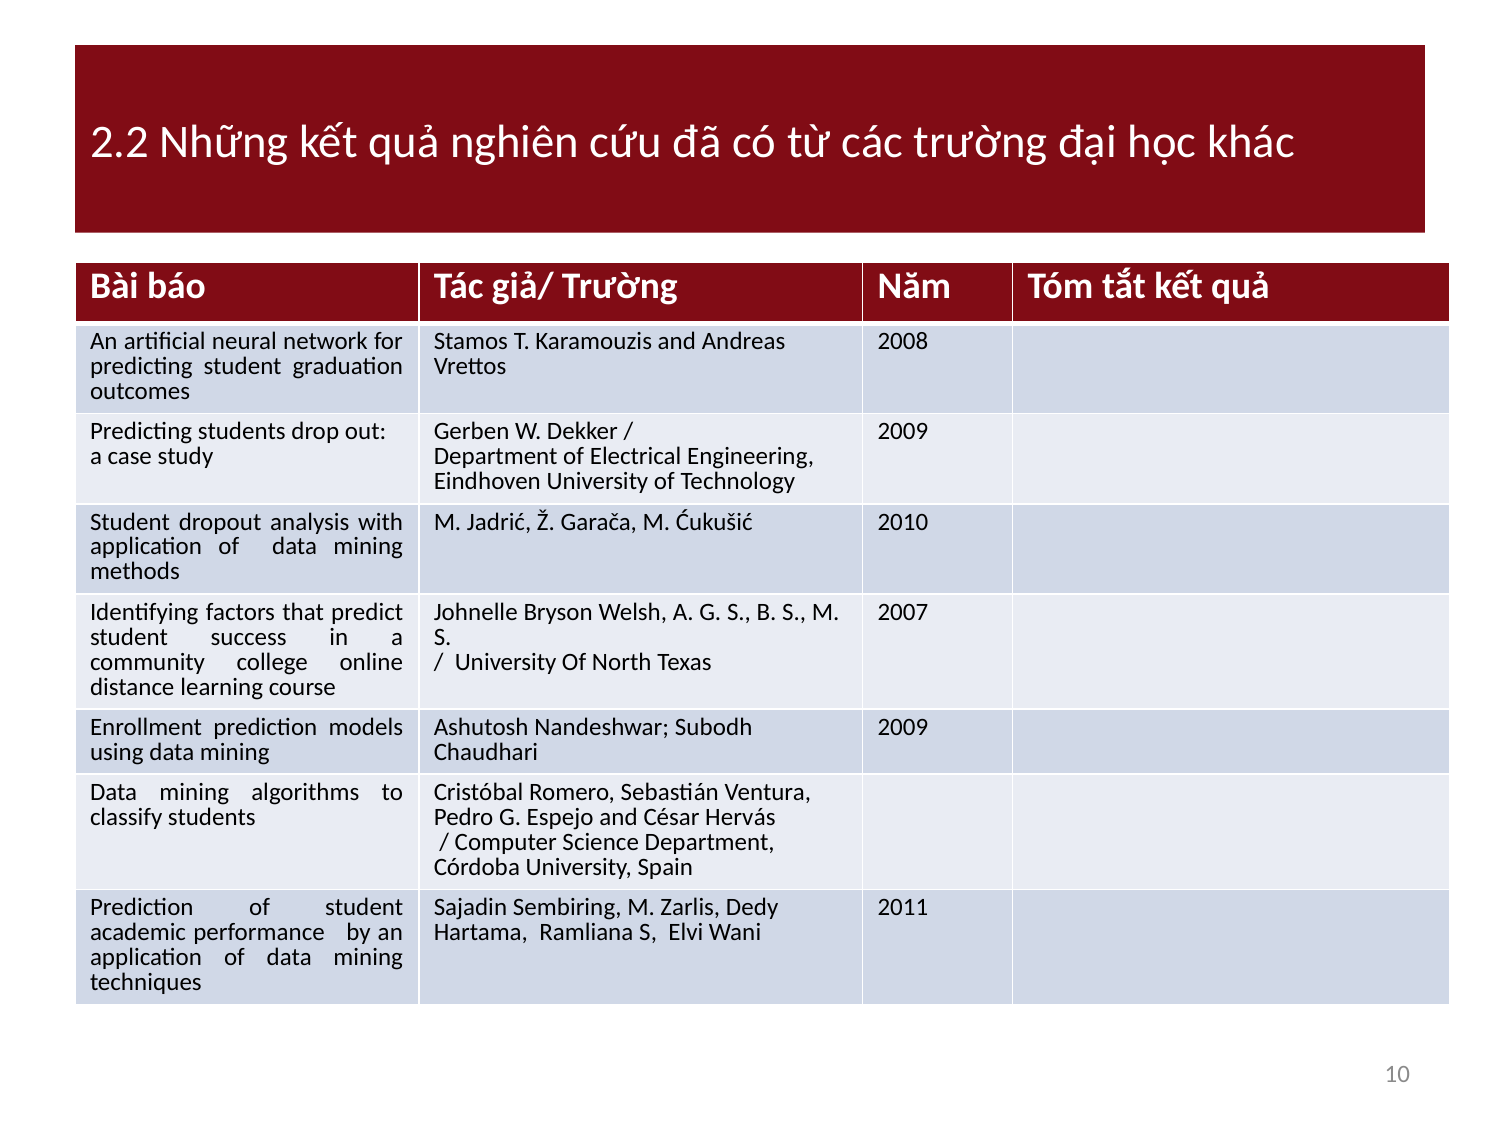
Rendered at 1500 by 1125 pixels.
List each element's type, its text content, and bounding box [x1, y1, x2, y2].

table_cell Gerben W. Dekker / Department of Electrical Engineering, Eindhoven University of Technology [420, 414, 862, 503]
table_cell Student dropout analysis with application of data mining methods [76, 505, 418, 593]
table_cell [863, 775, 1012, 889]
table_cell [1013, 890, 1449, 1004]
table_cell Prediction of student academic performance by an application of data mining techniques [76, 890, 418, 1004]
table_cell [1013, 595, 1449, 708]
table_cell M. Jadrić, Ž. Garača, M. Ćukušić [420, 505, 862, 593]
table_header Tác giả/ Trường [420, 263, 862, 321]
table_cell 2011 [863, 890, 1012, 1004]
table_cell An artificial neural network for predicting student graduation outcomes [76, 326, 418, 413]
table_cell Ashutosh Nandeshwar; Subodh Chaudhari [420, 710, 862, 773]
table_cell 2007 [863, 595, 1012, 708]
table_cell Enrollment prediction models using data mining [76, 710, 418, 773]
slide_number 10 [1074, 1042, 1425, 1103]
table_cell [1013, 710, 1449, 773]
table_cell 2009 [863, 414, 1012, 503]
table_cell 2010 [863, 505, 1012, 593]
table_cell Predicting students drop out: a case study [76, 414, 418, 503]
table_cell Identifying factors that predict student success in a community college online distance learning course [76, 595, 418, 708]
table_header Năm [863, 263, 1012, 321]
title 2.2 Những kết quả nghiên cứu đã có từ các trường đại học khác [75, 45, 1425, 233]
table_cell Cristóbal Romero, Sebastián Ventura, Pedro G. Espejo and César Hervás / Computer Science Department, Córdoba University, Spain [420, 775, 862, 889]
table_cell 2009 [863, 710, 1012, 773]
table_cell [1013, 505, 1449, 593]
table_header Bài báo [76, 263, 418, 321]
table_cell Stamos T. Karamouzis and Andreas Vrettos [420, 326, 862, 413]
table_cell [1013, 775, 1449, 889]
table_cell [1013, 414, 1449, 503]
table_cell Johnelle Bryson Welsh, A. G. S., B. S., M. S. / University Of North Texas [420, 595, 862, 708]
table_header Tóm tắt kết quả [1013, 263, 1449, 321]
table_cell 2008 [863, 326, 1012, 413]
table_cell [1013, 326, 1449, 413]
table_cell Data mining algorithms to classify students [76, 775, 418, 889]
table_cell Sajadin Sembiring, M. Zarlis, Dedy Hartama, Ramliana S, Elvi Wani [420, 890, 862, 1004]
